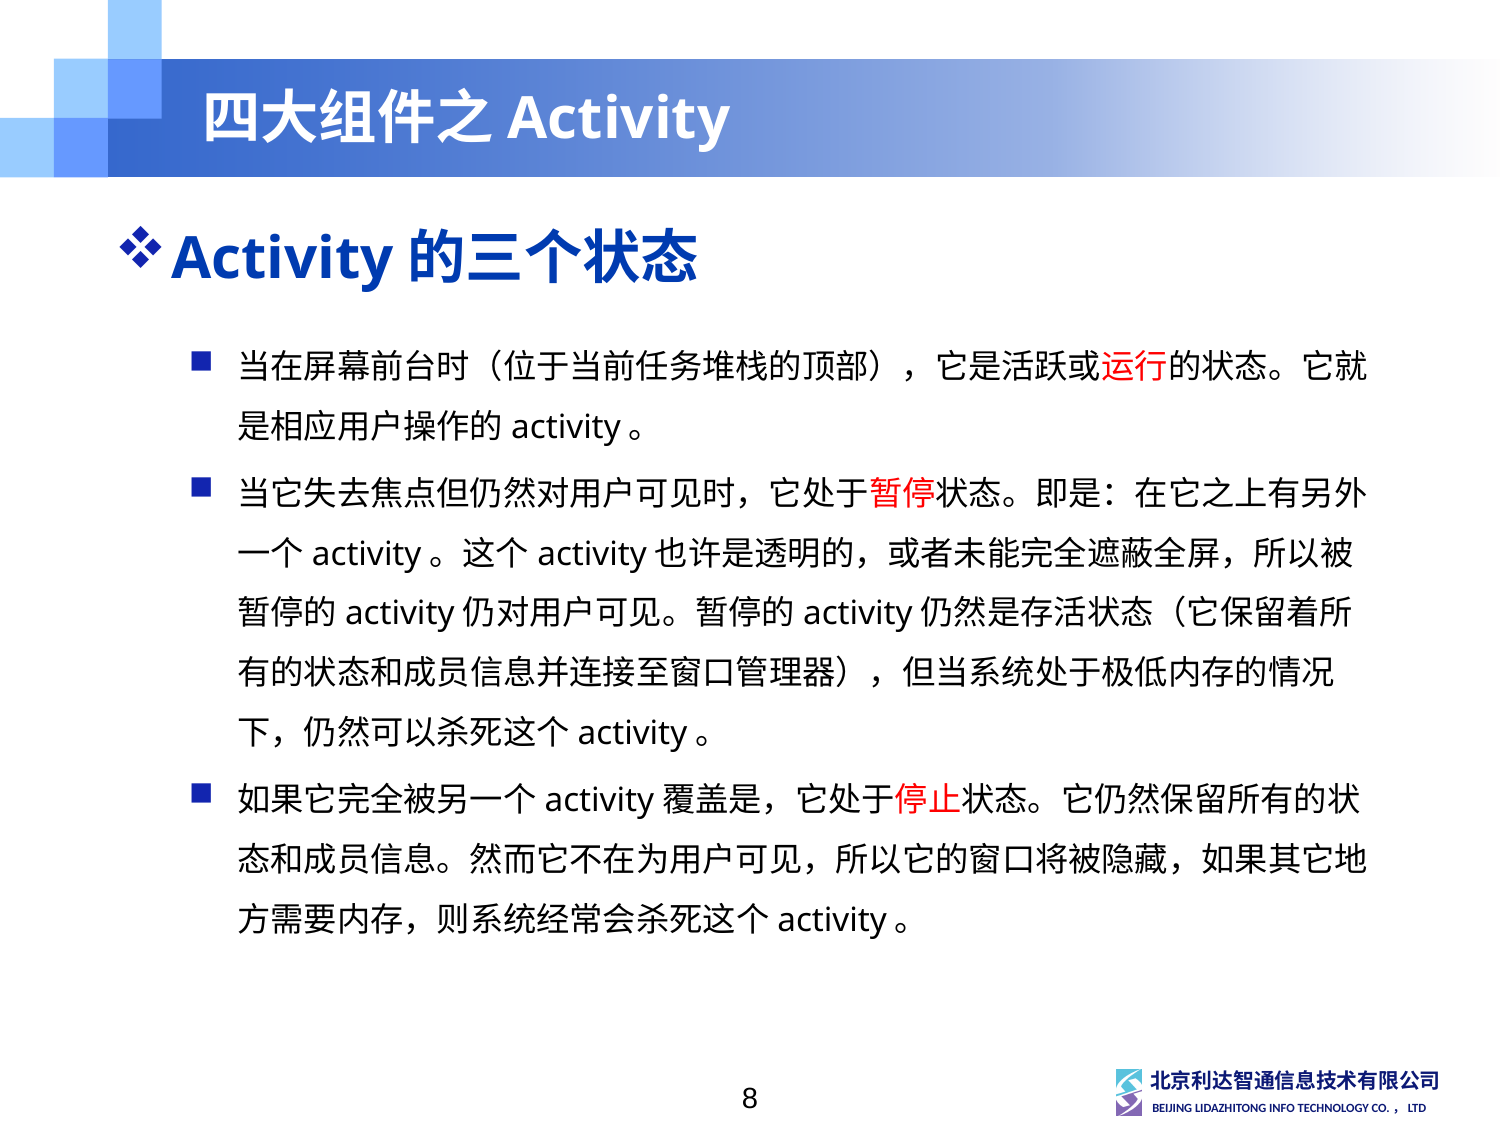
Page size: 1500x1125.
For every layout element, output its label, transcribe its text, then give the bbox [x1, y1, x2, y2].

title 四大组件之Activity [187, 74, 1038, 156]
picture [1116, 1069, 1142, 1116]
text_box Activity的三个状态 当在屏幕前台时（位于当前任务堆栈的顶部），它是活跃或运行的状态。它就是相应用户操作的activity。 当它失去焦点但仍然对用户可见时，它处于暂停状态。即是：在它之上有另外一个activity。这个activity也许是透明的，或者未能完全遮蔽全屏，所以被暂停的activity仍对用户可见。暂停的activity仍然是存活状态（它保留着所有的状态和成员信息并连接至窗口管理器），但当系统处于极低内存的情况下，仍然可以杀死这个activity。 如果它完全被另一个activity覆盖是，它处于停止状态。它仍然保留所有的状态和成员信息。然而它不在为用户可见，所以它的窗口将被隐藏，如果其它地方需要内存，则系统经常会杀死这个activity。 [99, 212, 1388, 975]
slide_number 8 [574, 1072, 926, 1125]
picture [108, 59, 1500, 177]
